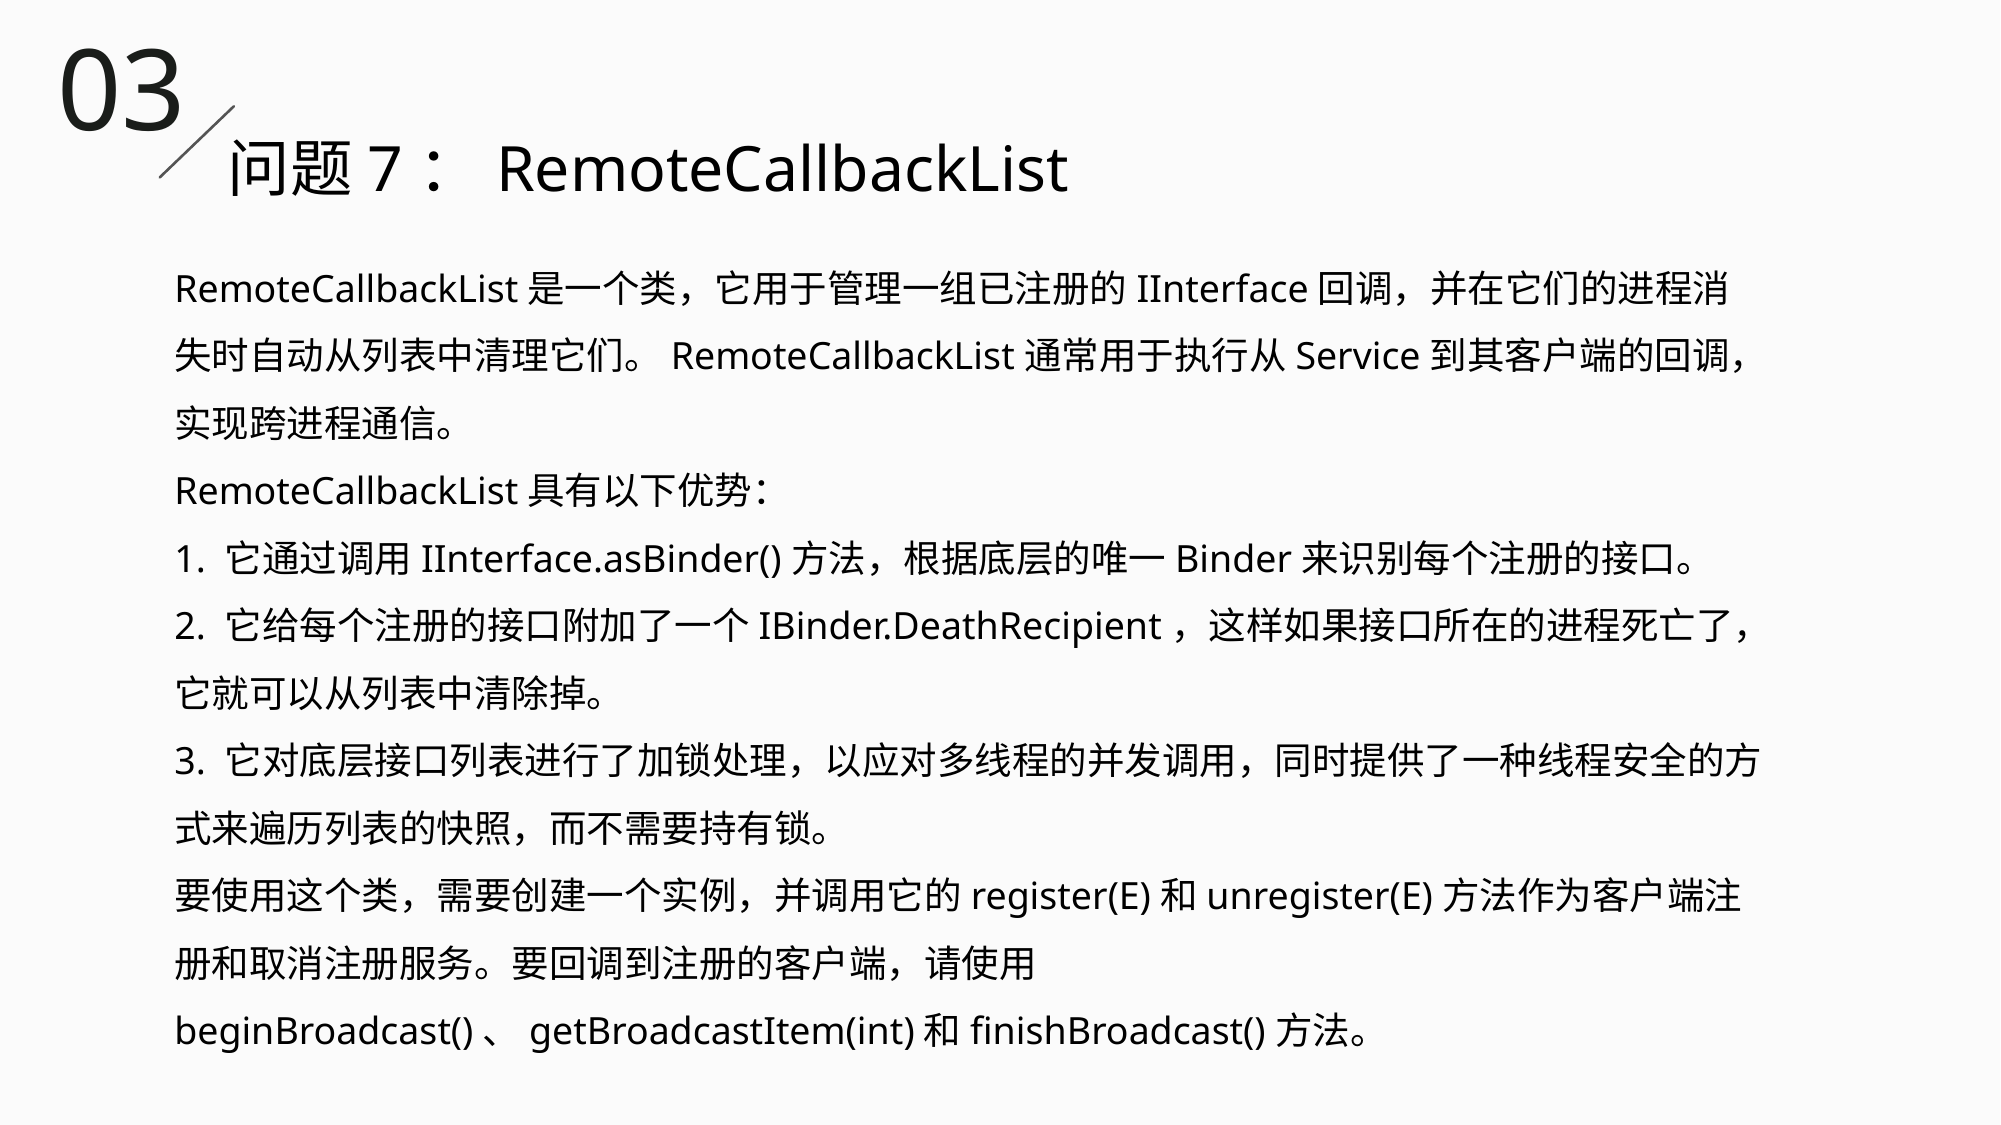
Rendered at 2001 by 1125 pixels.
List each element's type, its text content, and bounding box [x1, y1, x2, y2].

text_box RemoteCallbackList是一个类，它用于管理一组已注册的IInterface回调，并在它们的进程消失时自动从列表中清理它们。RemoteCallbackList通常用于执行从Service到其客户端的回调，实现跨进程通信。 RemoteCallbackList具有以下优势： 1. 它通过调用IInterface.asBinder()方法，根据底层的唯一Binder来识别每个注册的接口。 2. 它给每个注册的接口附加了一个IBinder.DeathRecipient，这样如果接口所在的进程死亡了，它就可以从列表中清除掉。 3. 它对底层接口列表进行了加锁处理，以应对多线程的并发调用，同时提供了一种线程安全的方式来遍历列表的快照，而不需要持有锁。 要使用这个类，需要创建一个实例，并调用它的register(E)和unregister(E)方法作为客户端注册和取消注册服务。要回调到注册的客户端，请使用beginBroadcast()、getBroadcastItem(int)和finishBroadcast()方法。 [159, 234, 1782, 998]
text_box 03 [42, 10, 214, 161]
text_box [159, 106, 234, 178]
text_box 问题7：RemoteCallbackList [213, 106, 1782, 212]
